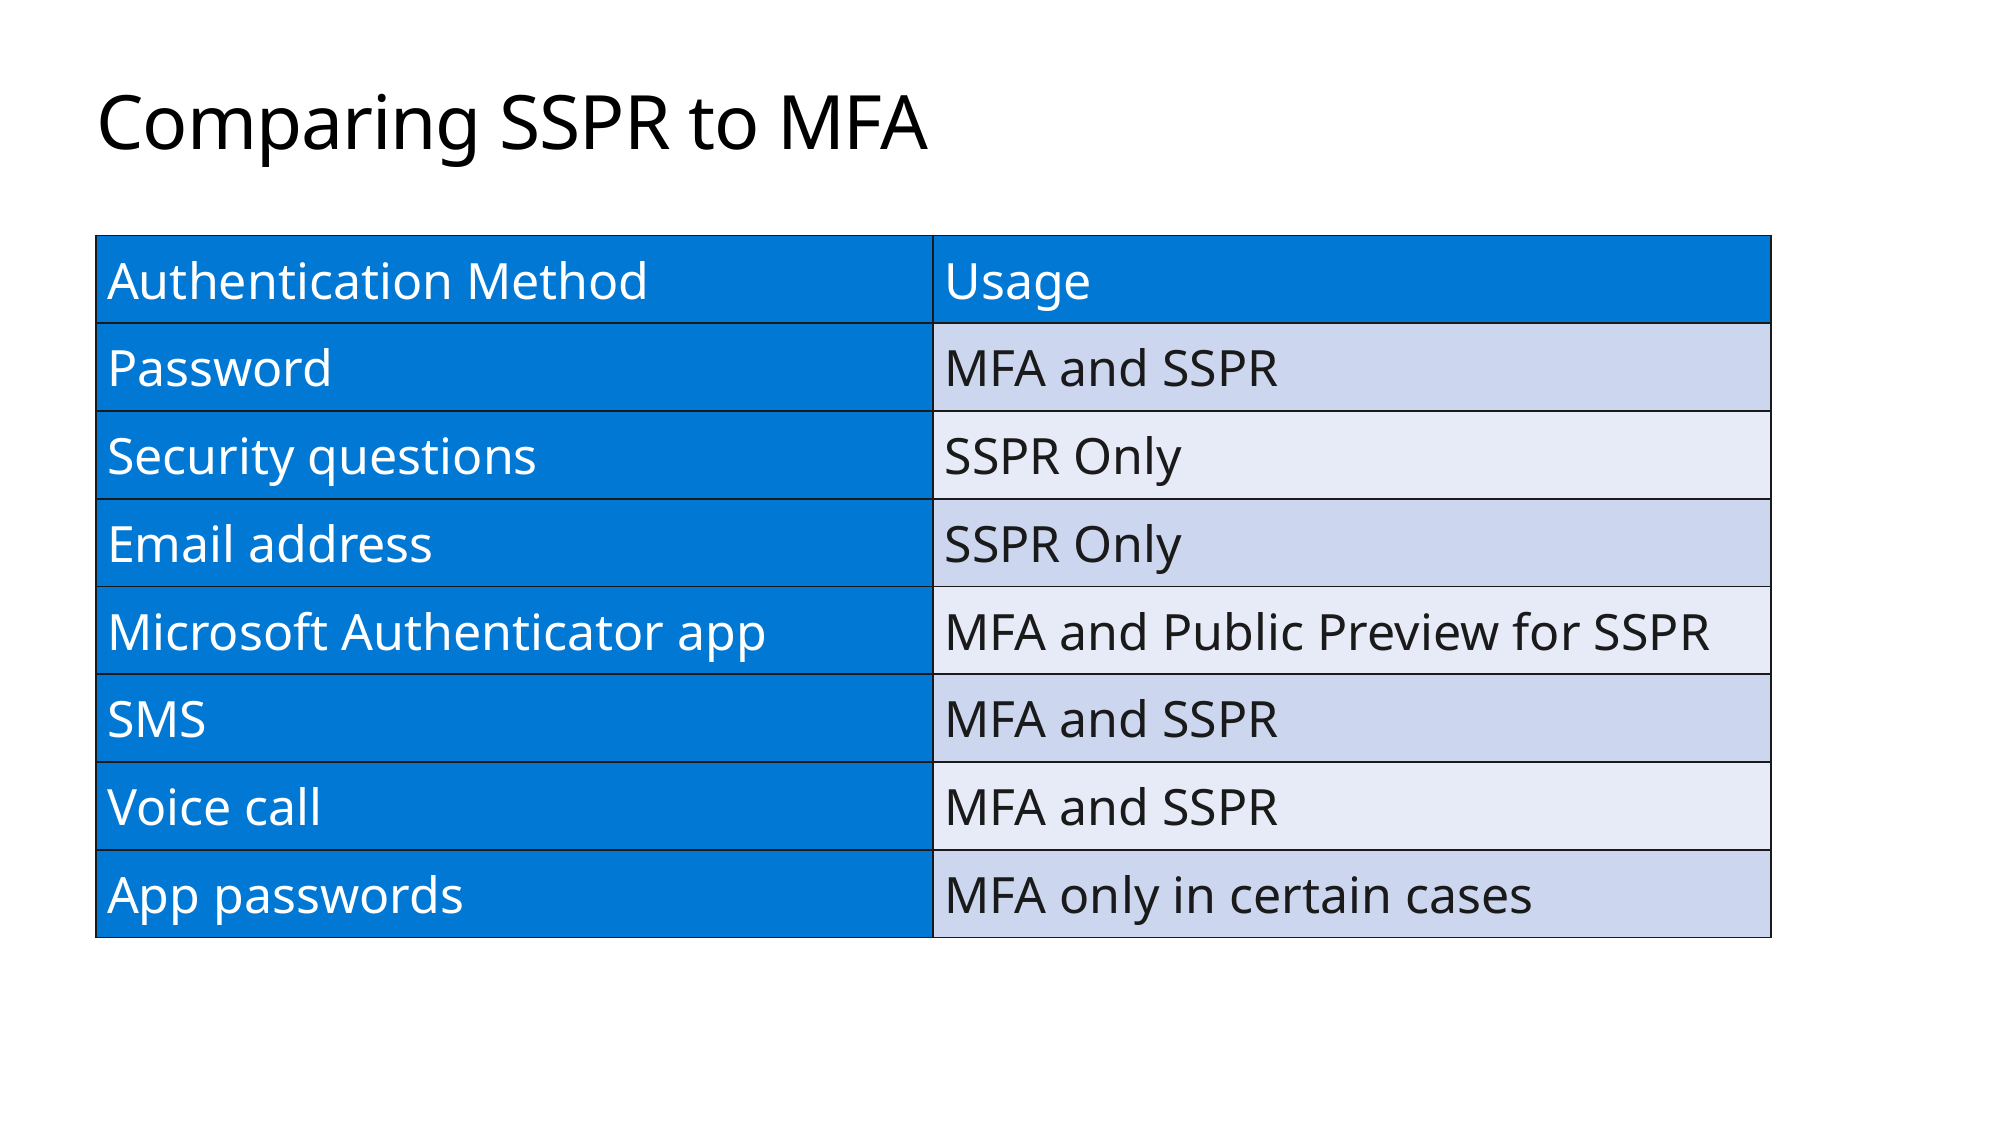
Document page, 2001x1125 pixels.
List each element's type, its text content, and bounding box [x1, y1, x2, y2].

table_header Usage [934, 236, 1770, 322]
table_cell MFA and Public Preview for SSPR [934, 587, 1770, 673]
table_cell Microsoft Authenticator app [97, 587, 932, 673]
table_cell App passwords [97, 851, 932, 937]
table_cell Voice call [97, 763, 932, 849]
table_cell MFA only in certain cases [934, 851, 1770, 937]
table_cell Email address [97, 500, 932, 586]
table_cell MFA and SSPR [934, 763, 1770, 849]
table_header Authentication Method [97, 236, 932, 322]
table_cell SSPR Only [934, 412, 1770, 498]
table_cell MFA and SSPR [934, 324, 1770, 410]
table_cell MFA and SSPR [934, 675, 1770, 761]
table_cell Security questions [97, 412, 932, 498]
table_cell SMS [97, 675, 932, 761]
table_cell Password [97, 324, 932, 410]
table_cell SSPR Only [934, 500, 1770, 586]
title Comparing SSPR to MFA [96, 75, 1904, 166]
